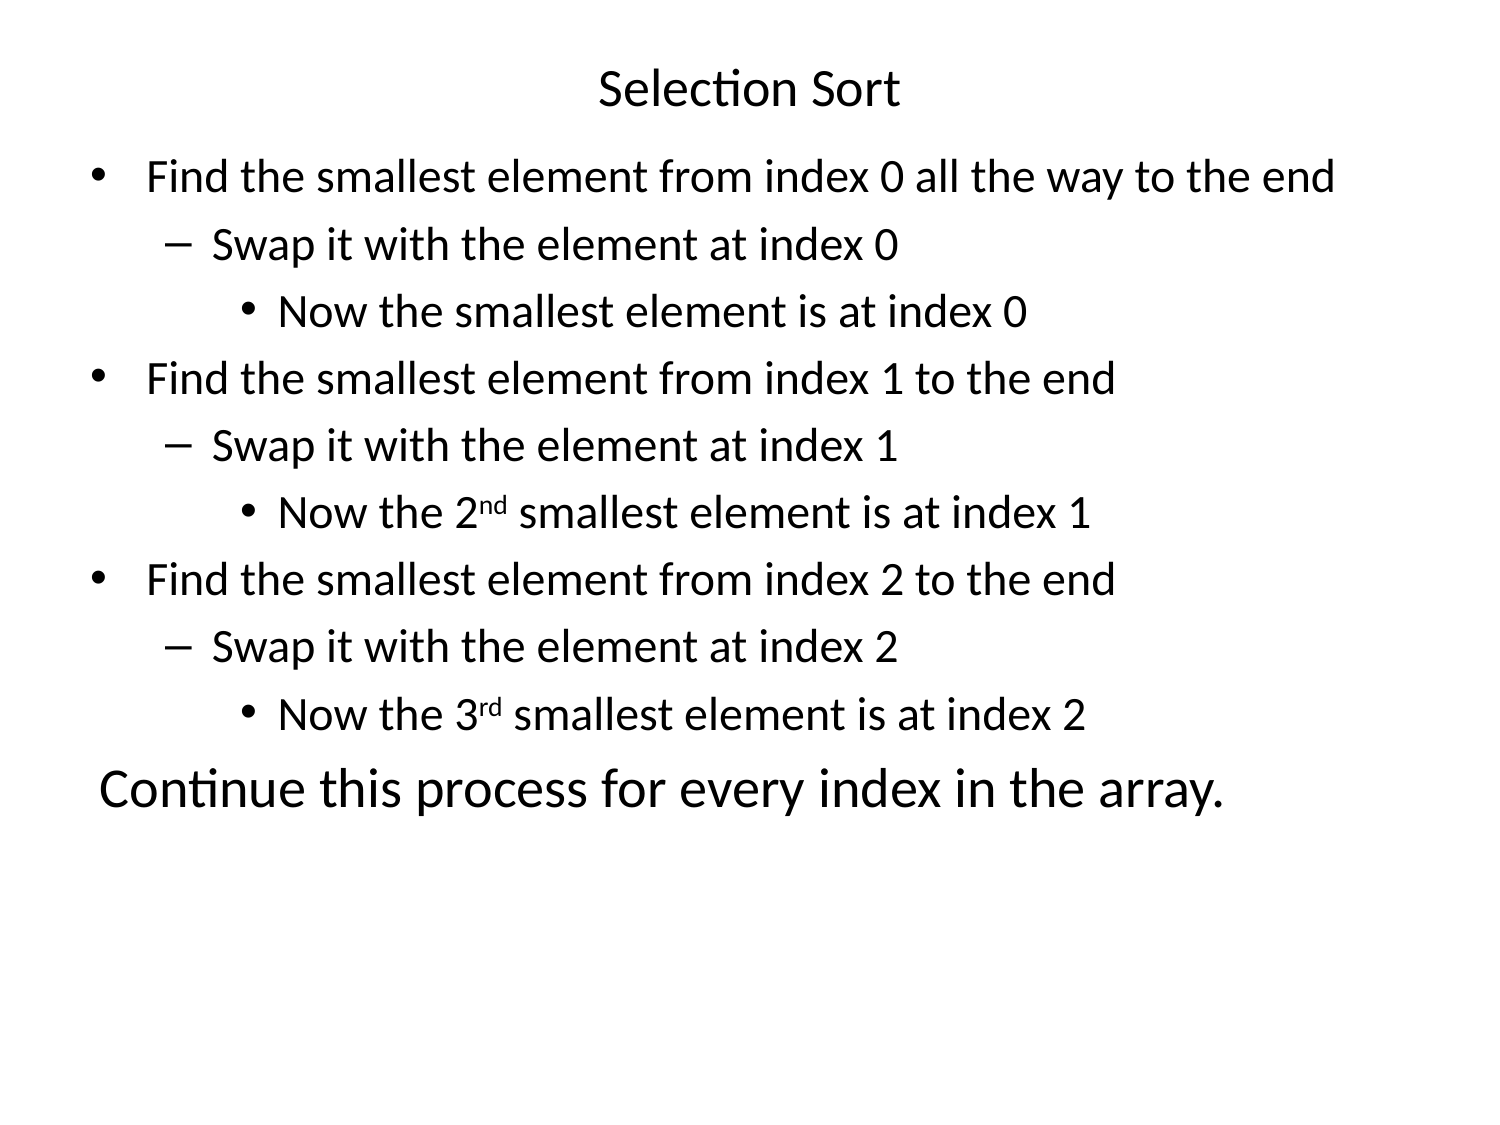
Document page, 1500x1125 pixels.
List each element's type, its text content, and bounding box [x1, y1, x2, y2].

title Selection Sort [75, 45, 1425, 125]
list Find the smallest element from index 0 all the way to the end Swap it with the element at index 0 Now the smallest element is at index 0 Find the smallest element from index 1 to the end Swap it with the element at index 1 Now the 2nd smallest element is at index 1 Find the smallest element from index 2 to the end Swap it with the element at index 2 Now the 3rd smallest element is at index 2 Continue this process for every index in the array. [75, 137, 1425, 1005]
